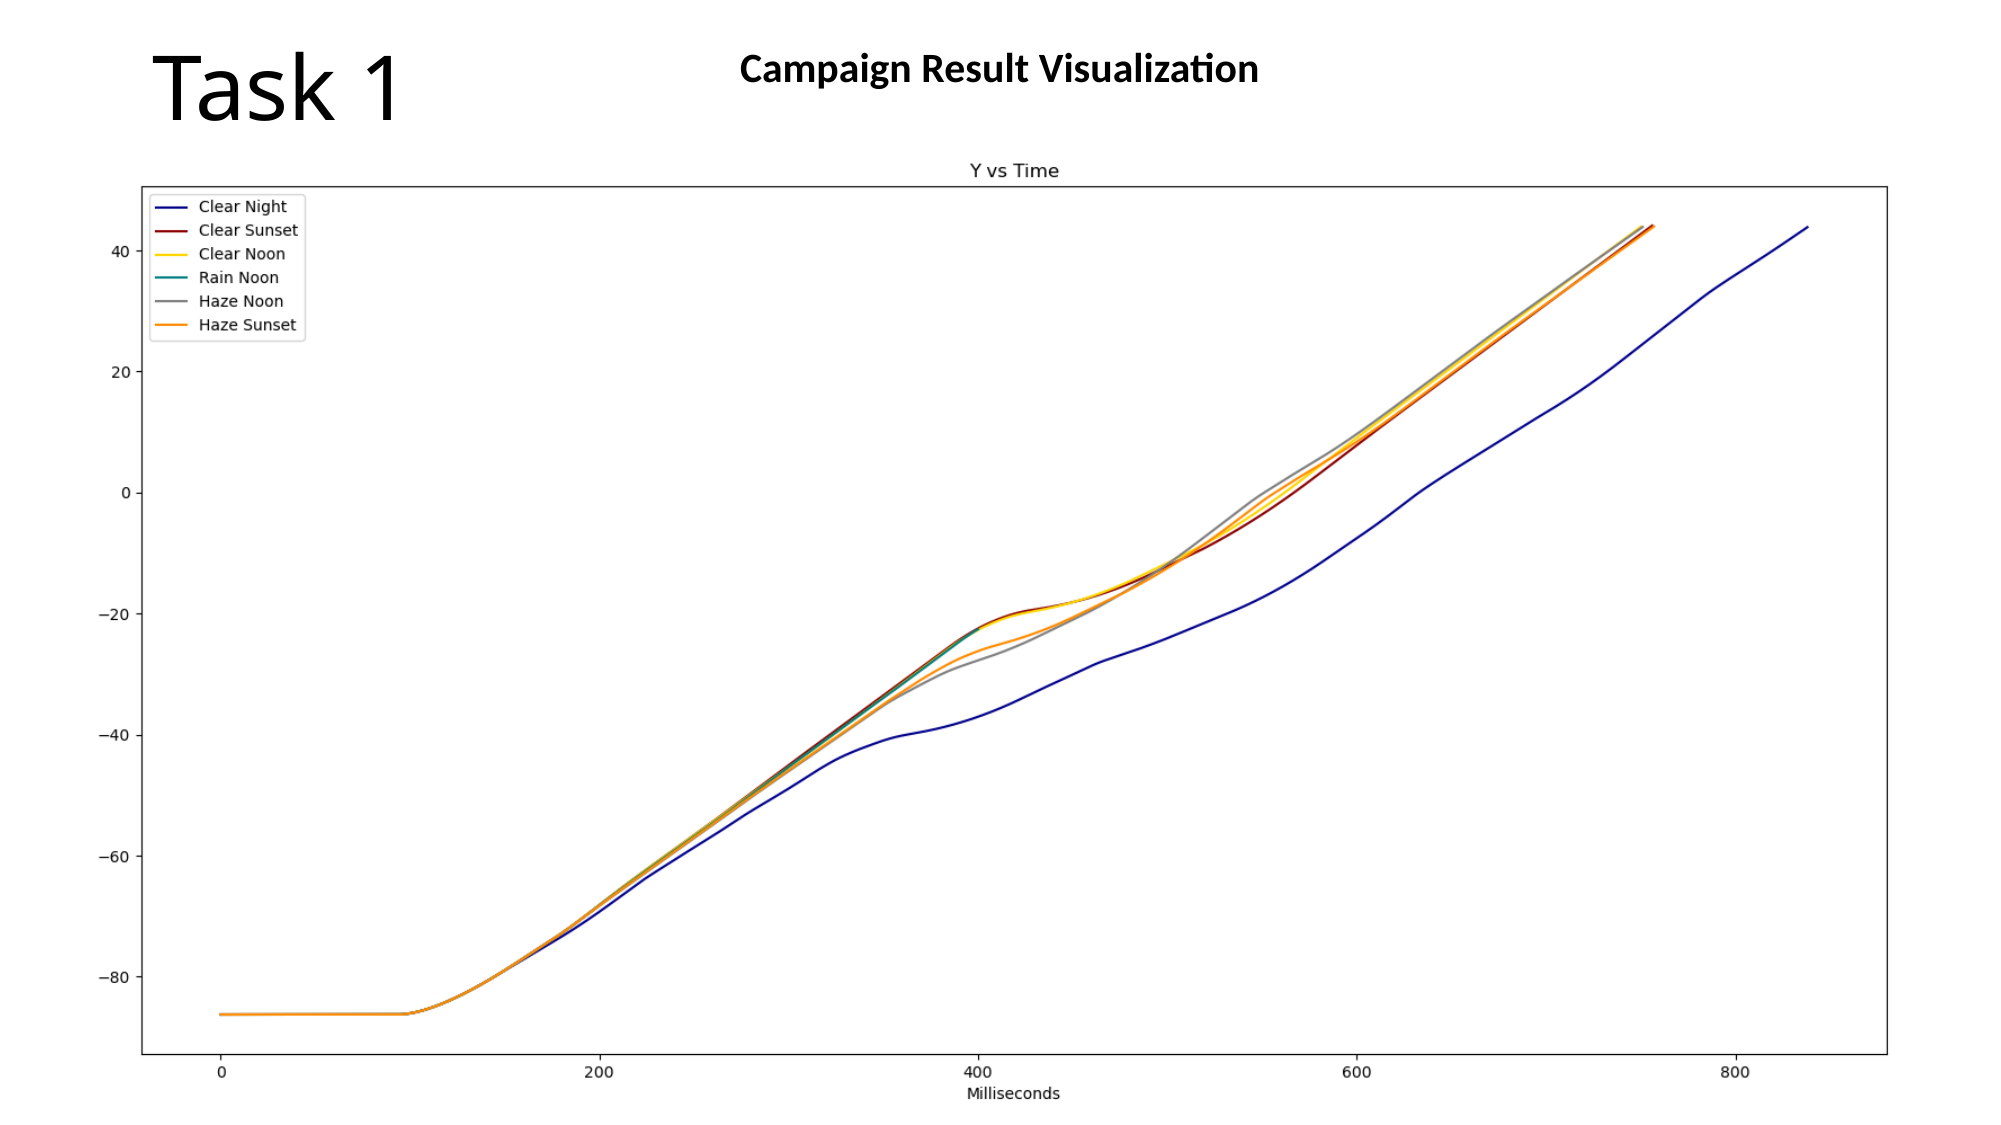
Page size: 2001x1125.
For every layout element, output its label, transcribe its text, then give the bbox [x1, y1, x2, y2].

text_box Campaign Result Visualization [683, 33, 1317, 98]
title Task 1 [137, 34, 428, 148]
picture [85, 148, 1915, 1112]
